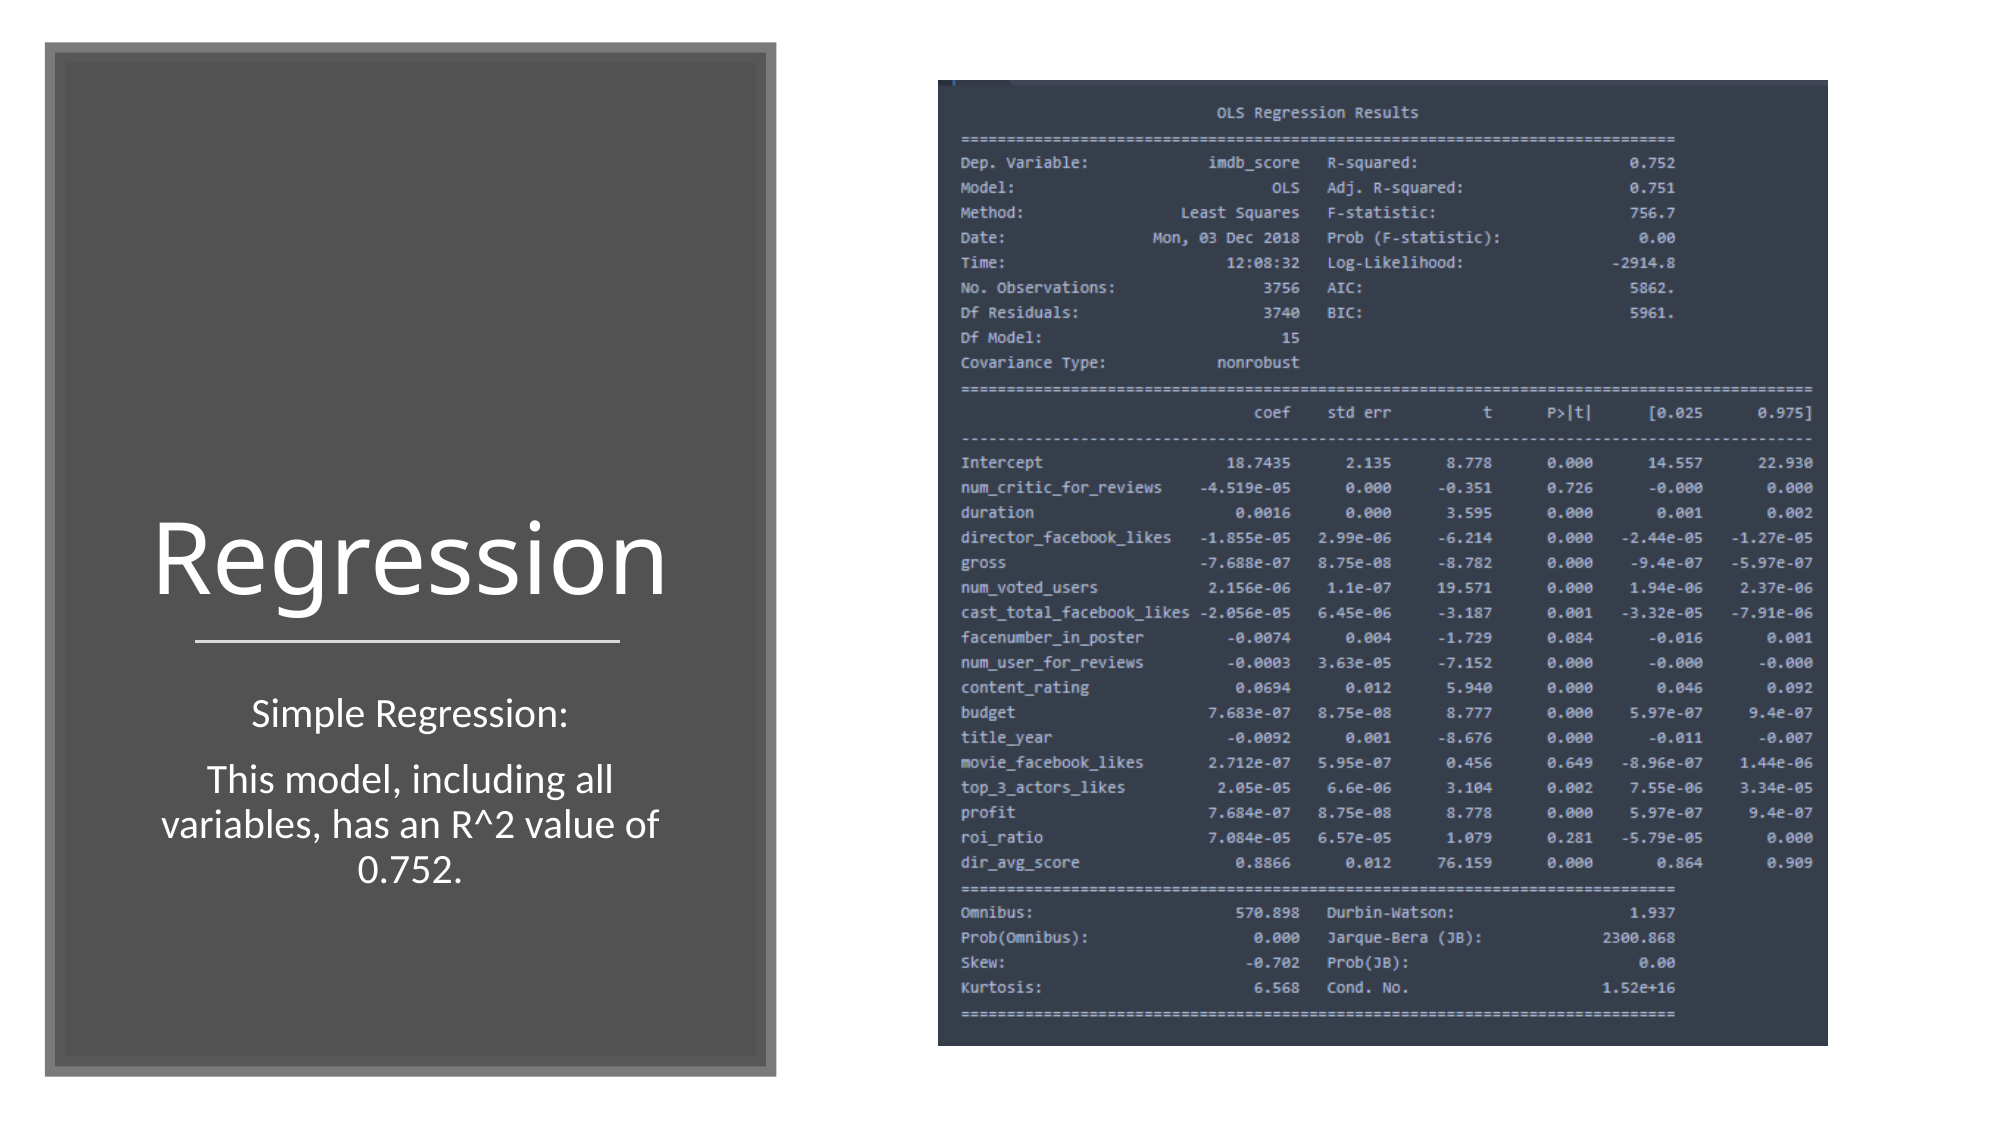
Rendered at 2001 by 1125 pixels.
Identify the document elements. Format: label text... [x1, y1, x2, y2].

title Regression [110, 149, 711, 624]
picture [938, 80, 1828, 1046]
text_box [54, 52, 767, 1067]
list Simple Regression: This model, including all variables, has an R^2 value of 0.752. [110, 684, 711, 935]
